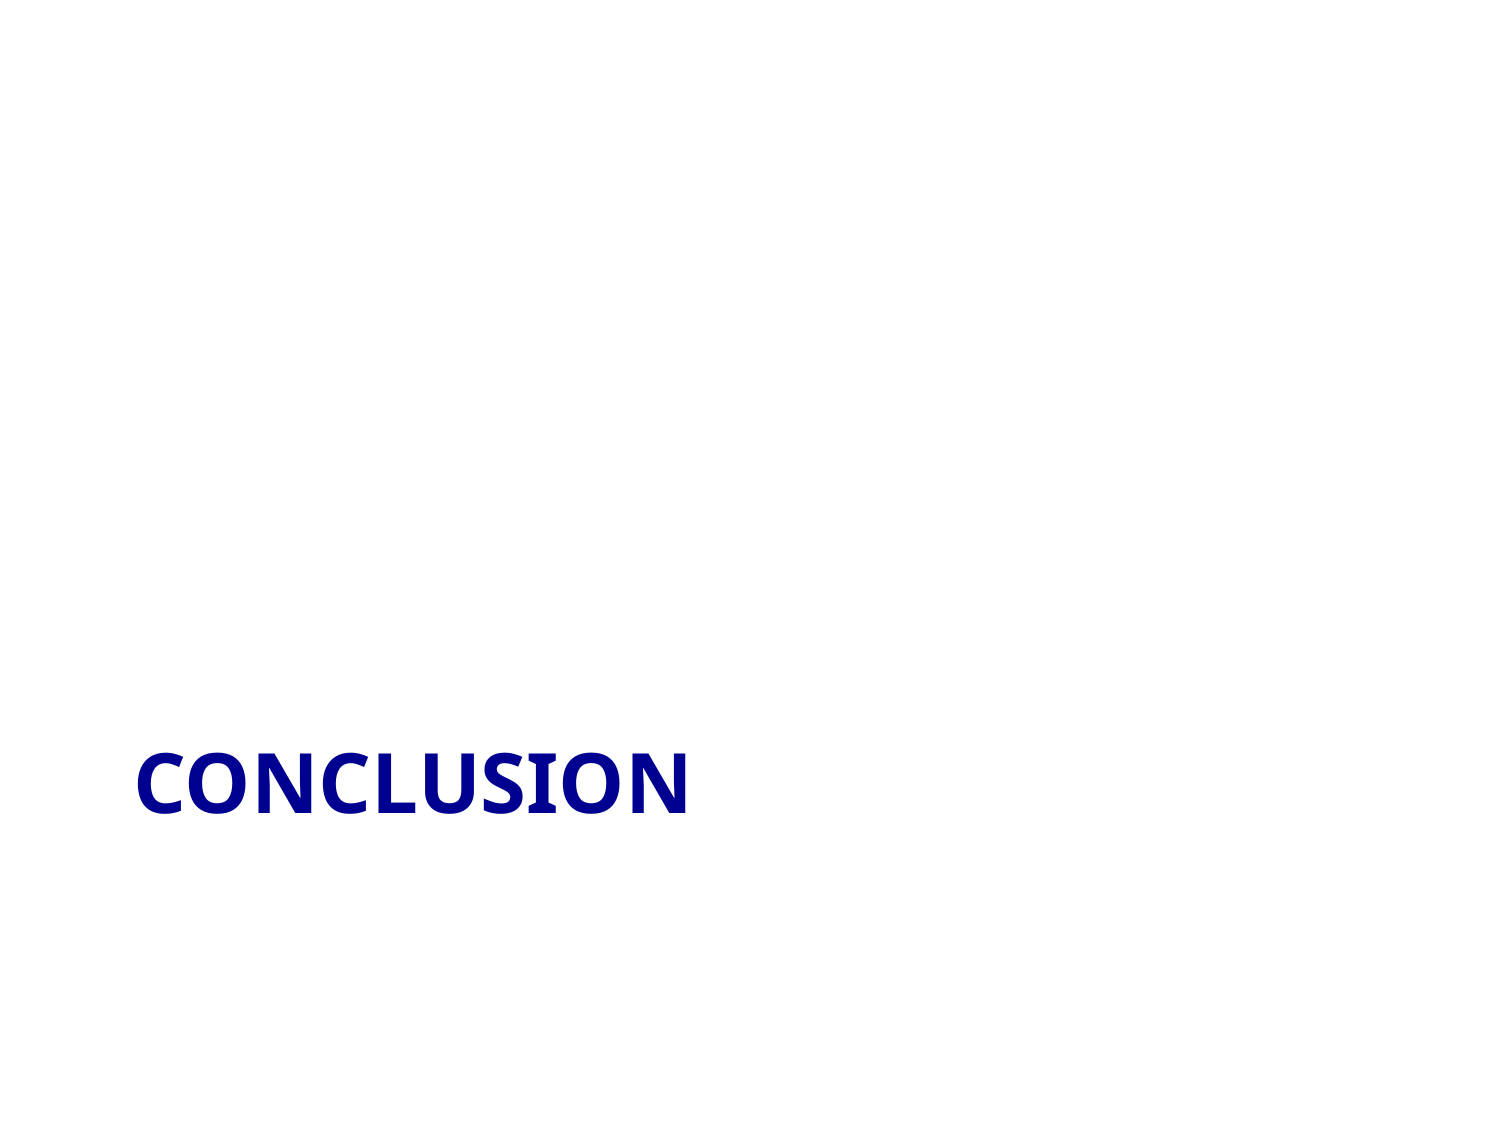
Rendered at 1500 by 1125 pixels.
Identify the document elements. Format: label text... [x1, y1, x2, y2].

title Conclusion [118, 722, 1394, 947]
